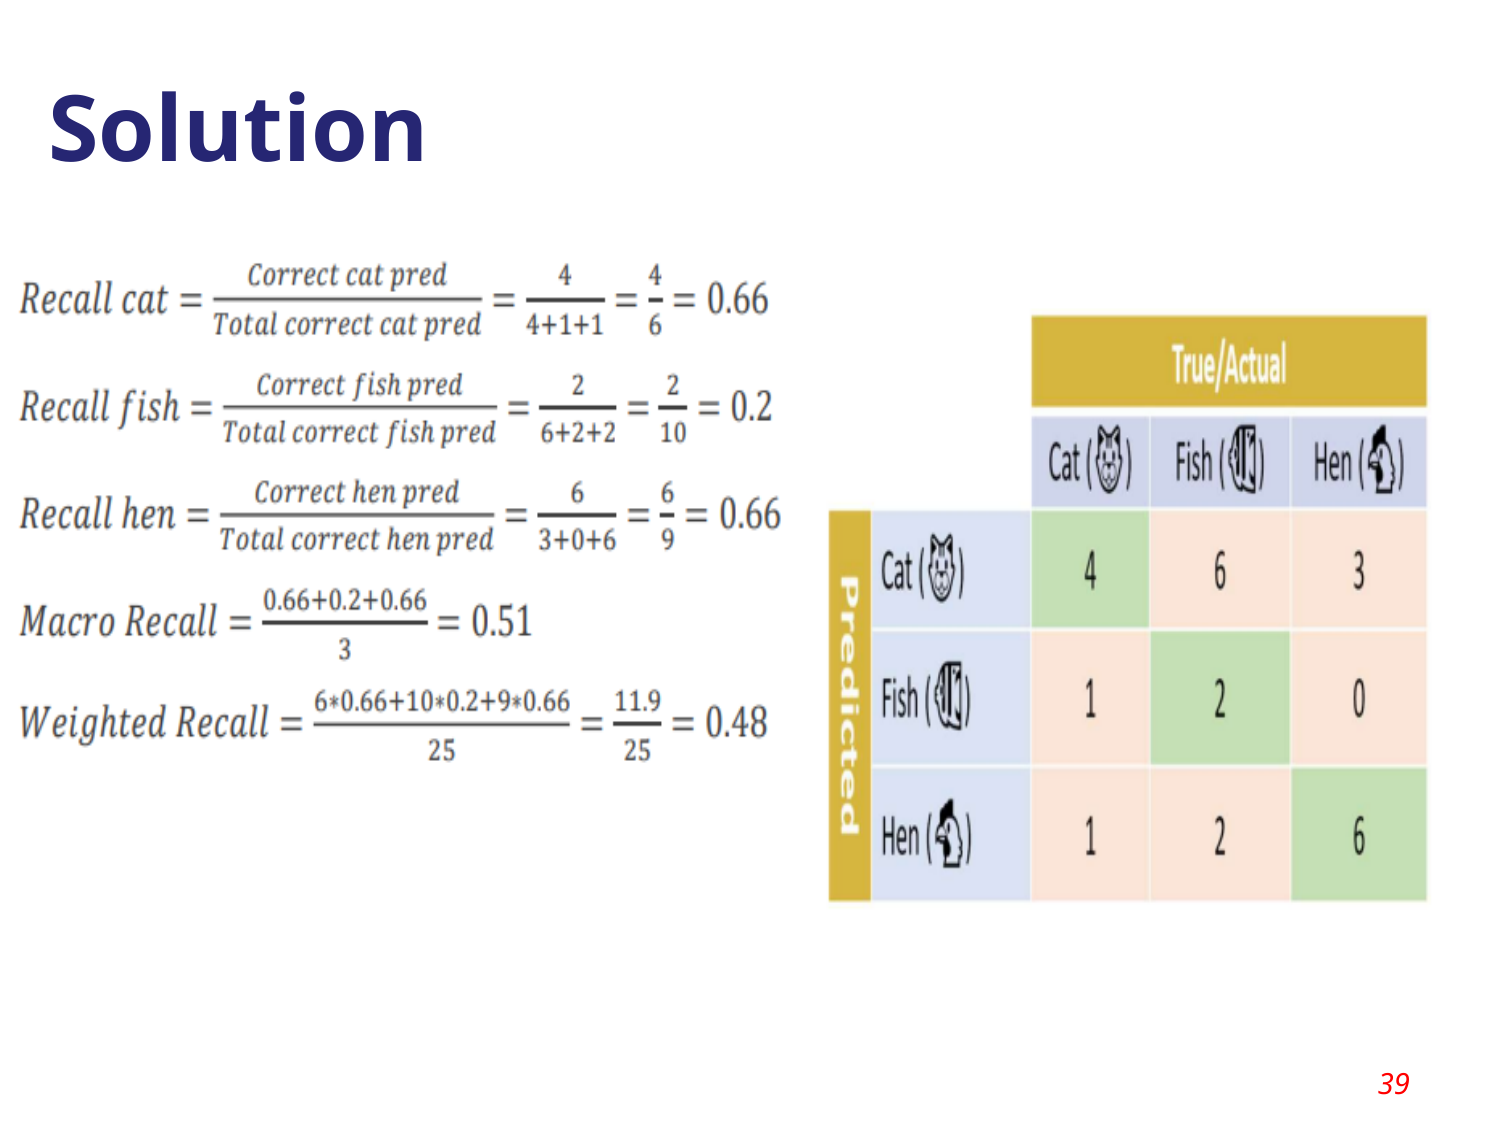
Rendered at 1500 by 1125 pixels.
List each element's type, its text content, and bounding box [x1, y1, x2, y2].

picture [0, 249, 1458, 963]
title Solution [33, 0, 1313, 188]
slide_number 39 [1112, 1037, 1426, 1113]
